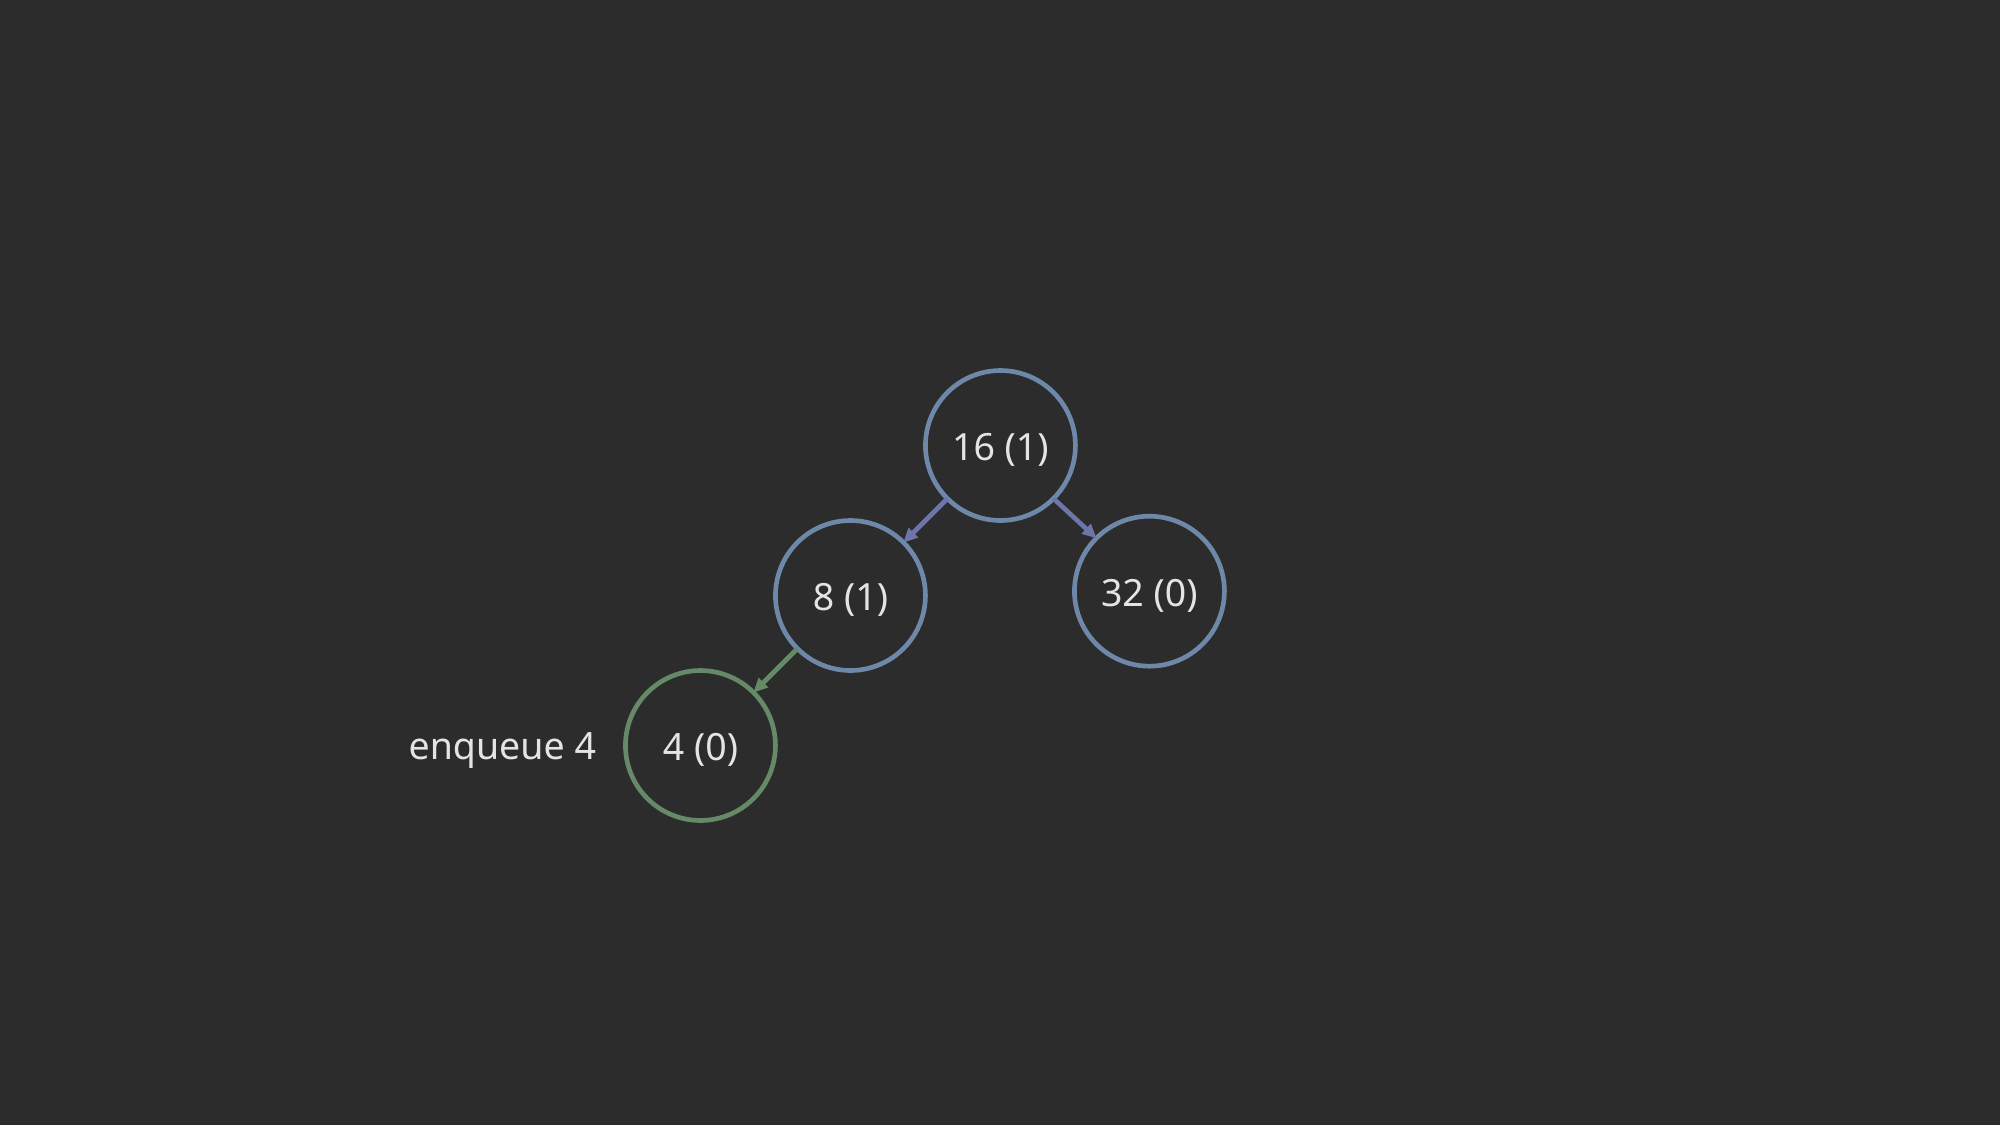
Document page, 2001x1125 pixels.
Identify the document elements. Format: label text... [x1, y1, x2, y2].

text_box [752, 648, 798, 693]
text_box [1053, 498, 1097, 539]
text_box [902, 498, 948, 543]
text_box 4 (0) [625, 670, 776, 821]
text_box enqueue 4 [393, 715, 611, 775]
text_box 16 (1) [925, 370, 1076, 521]
text_box 32 (0) [1074, 516, 1225, 667]
text_box 8 (1) [775, 520, 926, 671]
